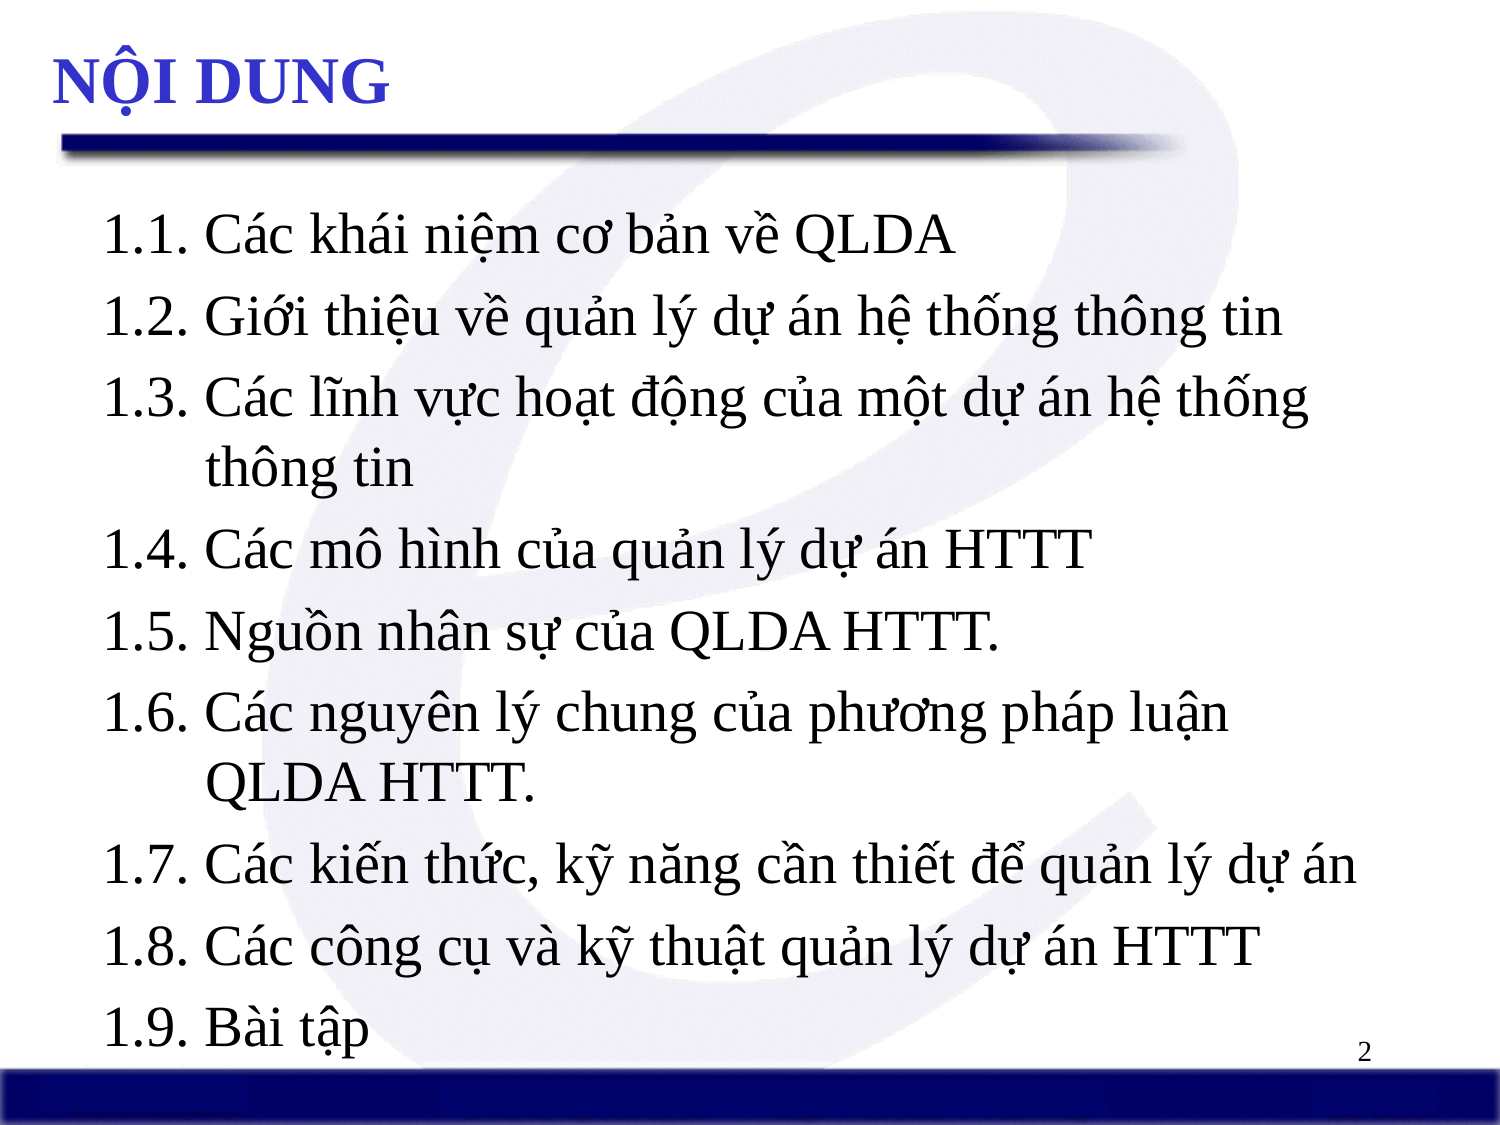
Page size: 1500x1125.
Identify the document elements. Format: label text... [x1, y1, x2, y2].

title NỘI DUNG [37, 2, 1463, 153]
list 1.1. Các khái niệm cơ bản về QLDA 1.2. Giới thiệu về quản lý dự án hệ thống thông tin 1.3. Các lĩnh vực hoạt động của một dự án hệ thống thông tin 1.4. Các mô hình của quản lý dự án HTTT 1.5. Nguồn nhân sự của QLDA HTTT. 1.6. Các nguyên lý chung của phương pháp luận QLDA HTTT. 1.7. Các kiến thức, kỹ năng cần thiết để quản lý dự án 1.8. Các công cụ và kỹ thuật quản lý dự án HTTT 1.9. Bài tập [87, 187, 1382, 994]
slide_number 2 [1074, 1025, 1388, 1100]
picture [0, 0, 1500, 1125]
